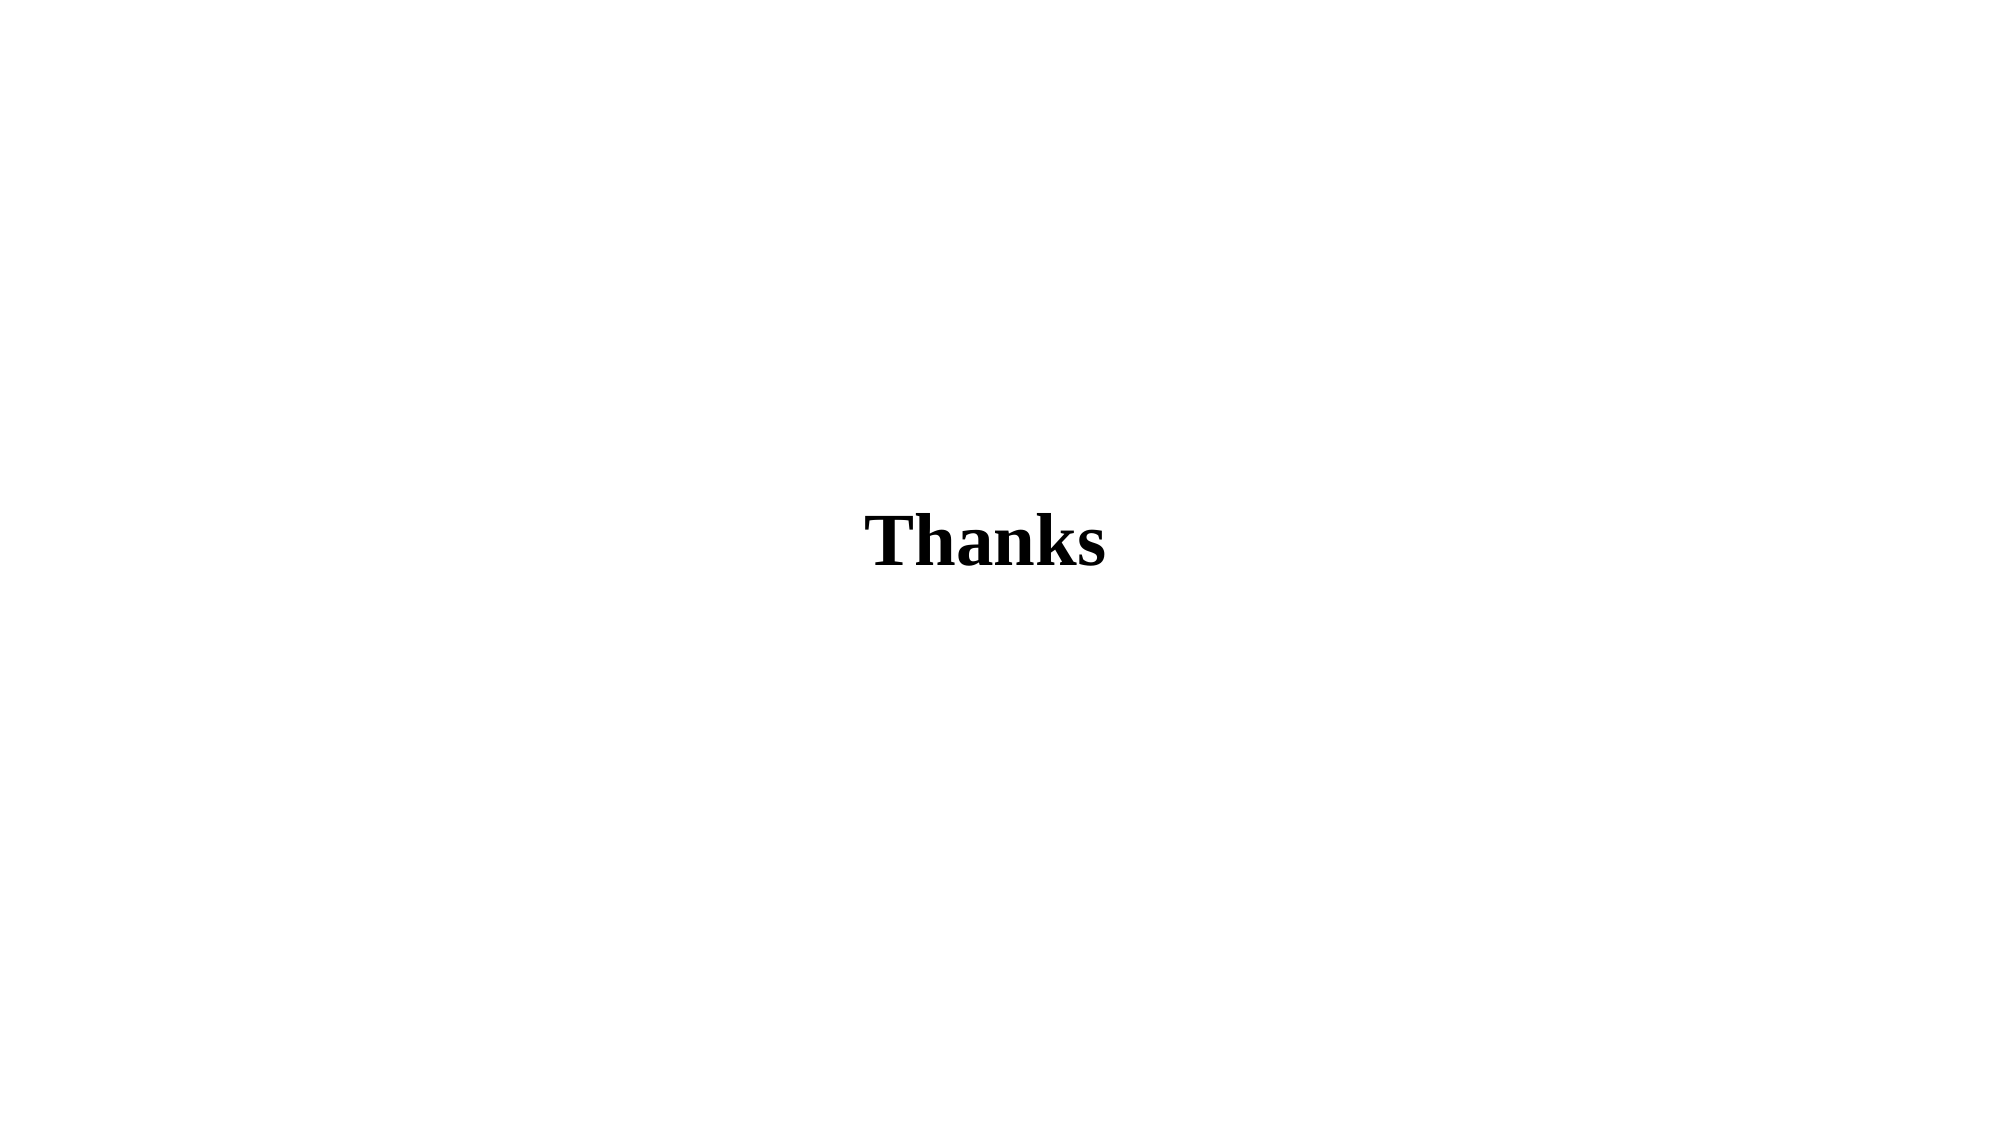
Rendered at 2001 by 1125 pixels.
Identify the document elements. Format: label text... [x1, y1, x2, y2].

text_box Thanks [849, 482, 1122, 588]
